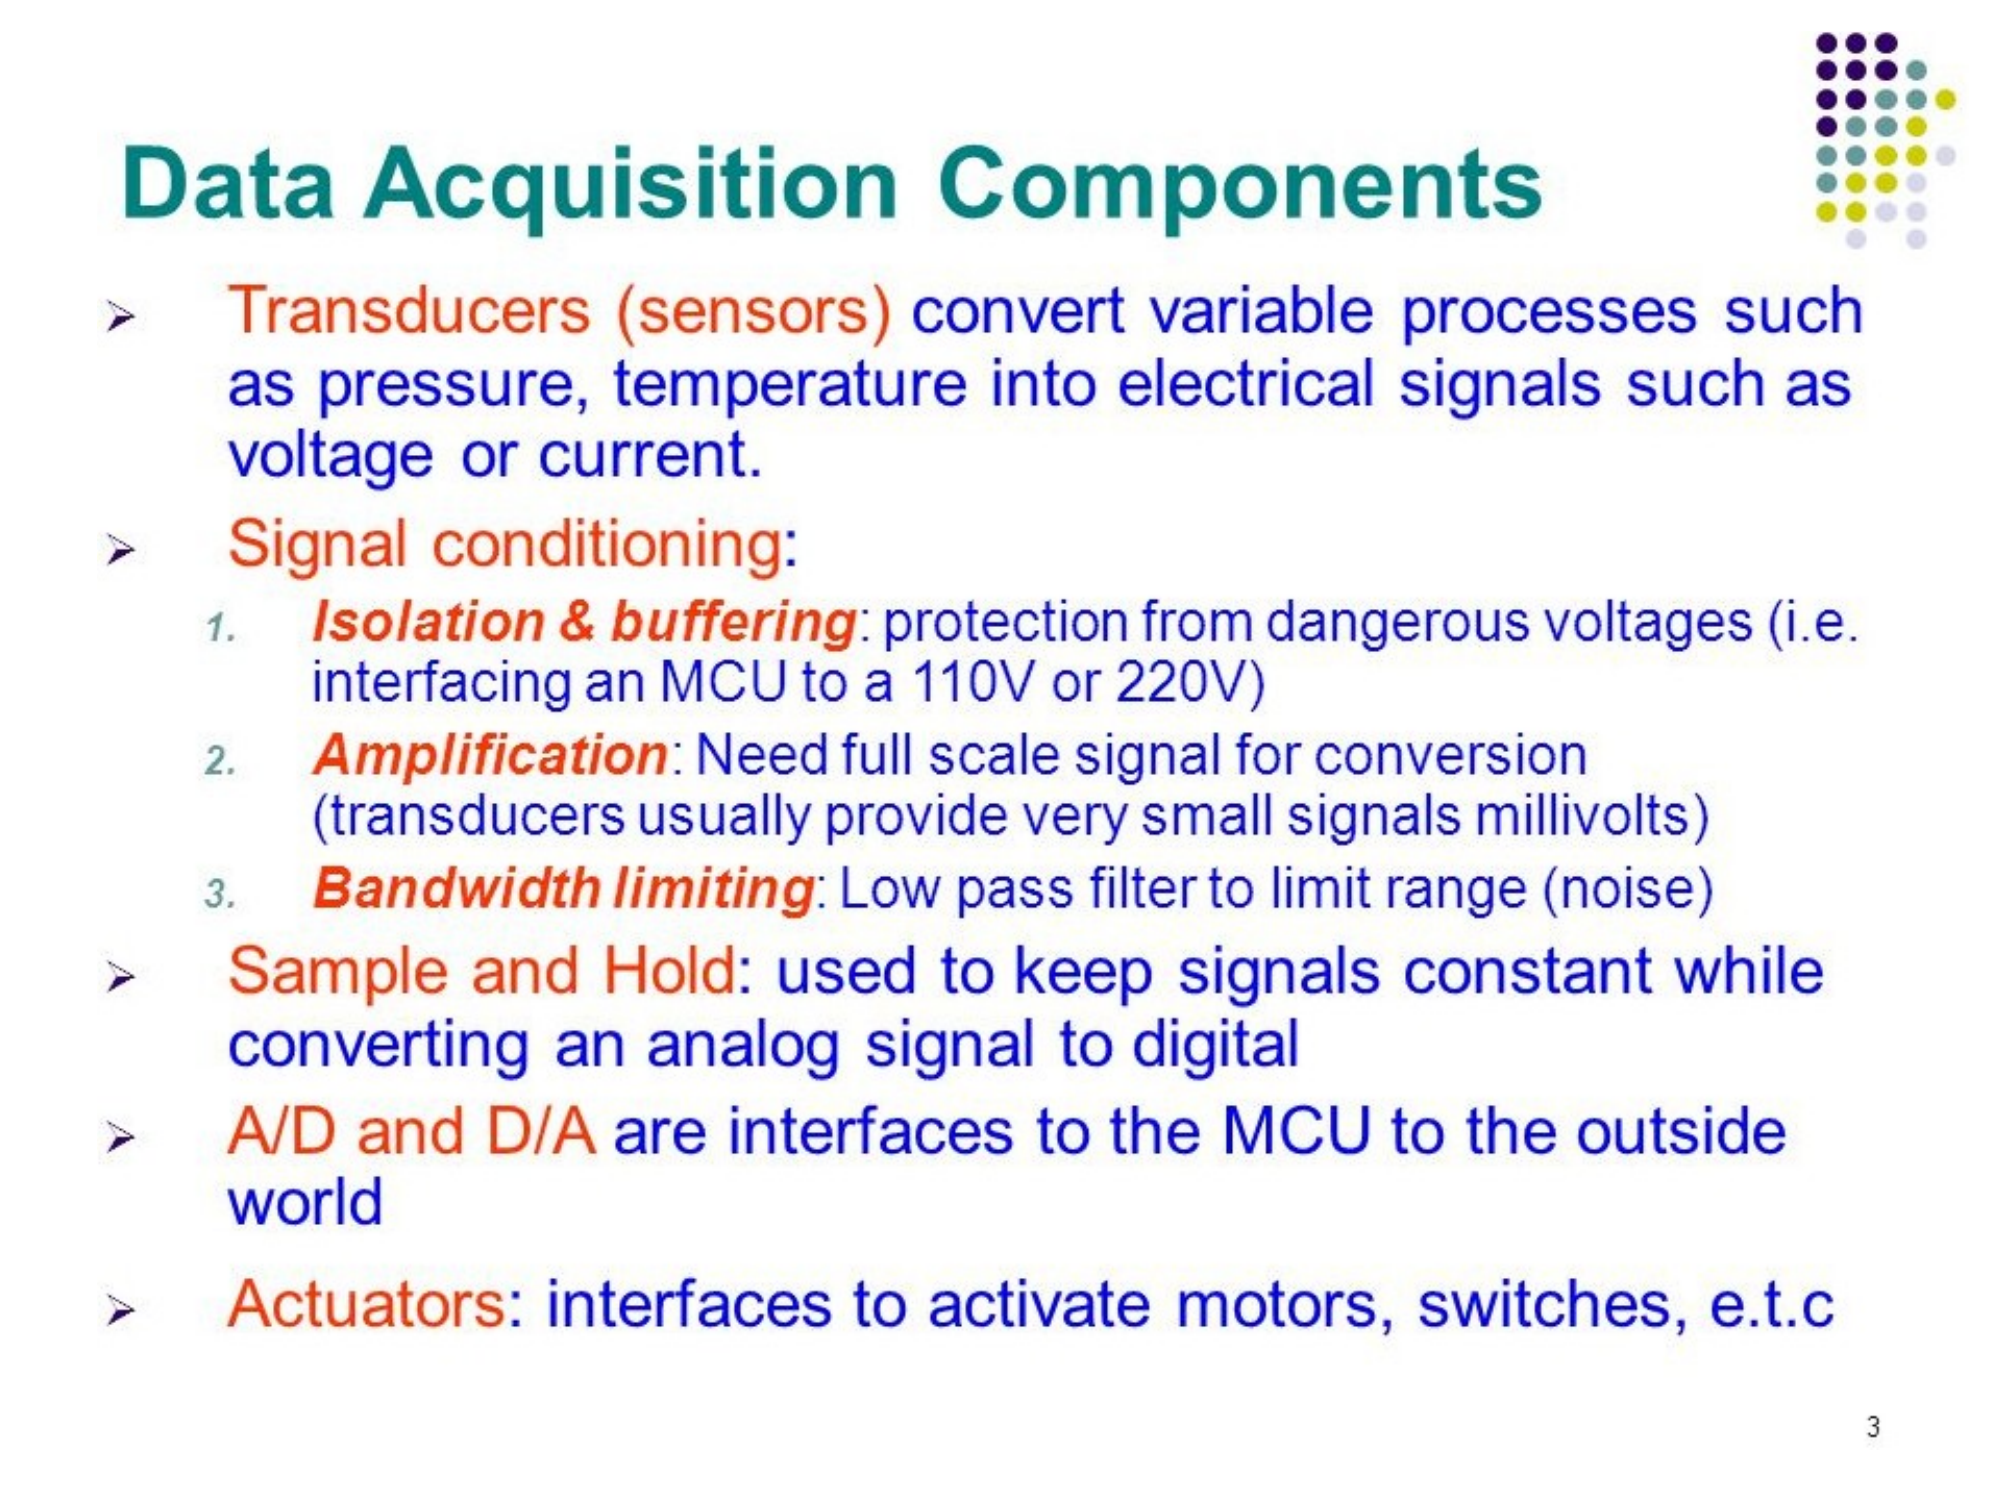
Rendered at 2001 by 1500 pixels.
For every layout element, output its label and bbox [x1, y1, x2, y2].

picture [97, 30, 1969, 1451]
